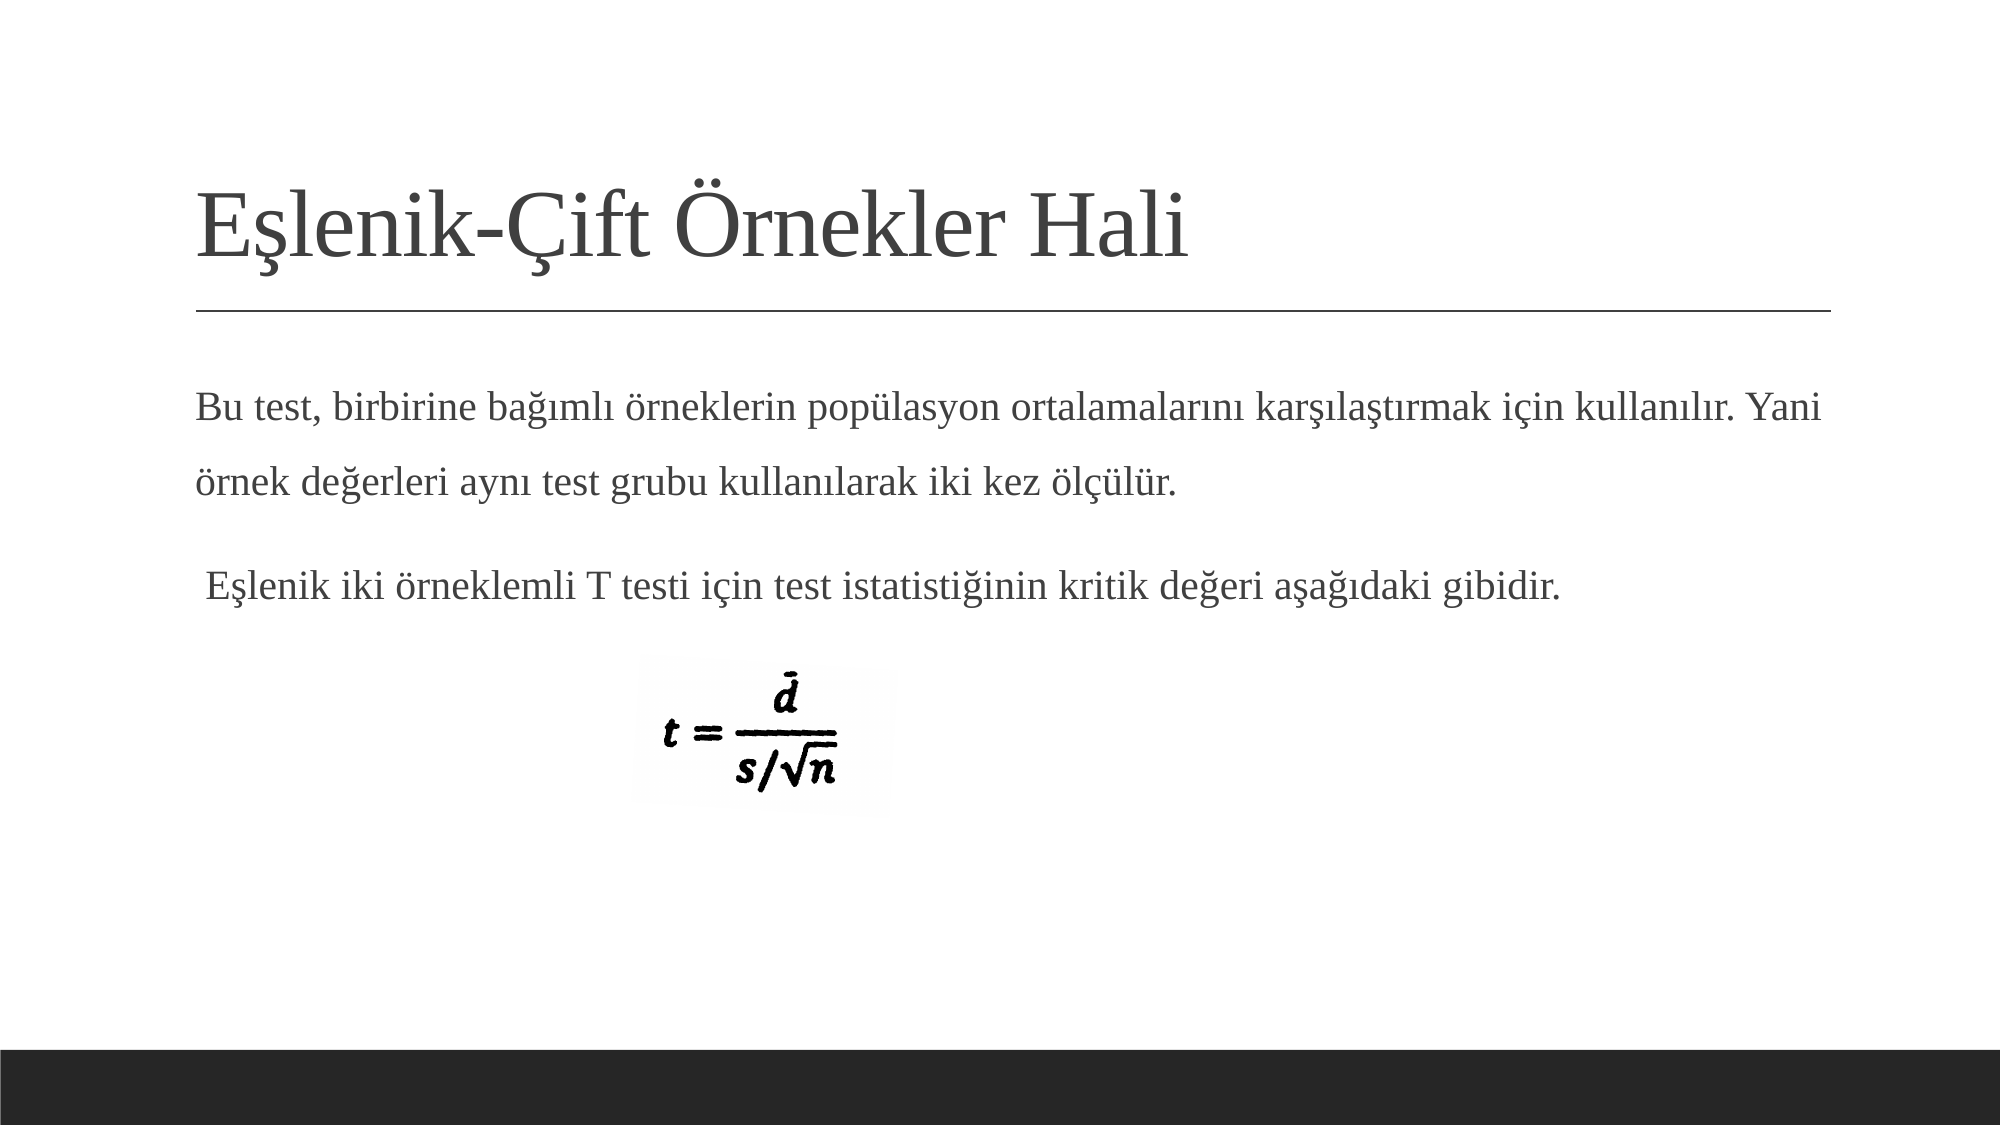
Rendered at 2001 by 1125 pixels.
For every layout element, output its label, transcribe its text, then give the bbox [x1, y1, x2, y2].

title Eşlenik-Çift Örnekler Hali [180, 47, 1830, 285]
list Bu test, birbirine bağımlı örneklerin popülasyon ortalamalarını karşılaştırmak için kullanılır. Yani örnek değerleri aynı test grubu kullanılarak iki kez ölçülür. Eşlenik iki örneklemli T testi için test istatistiğinin kritik değeri aşağıdaki gibidir. [180, 345, 1830, 963]
picture [635, 661, 894, 811]
